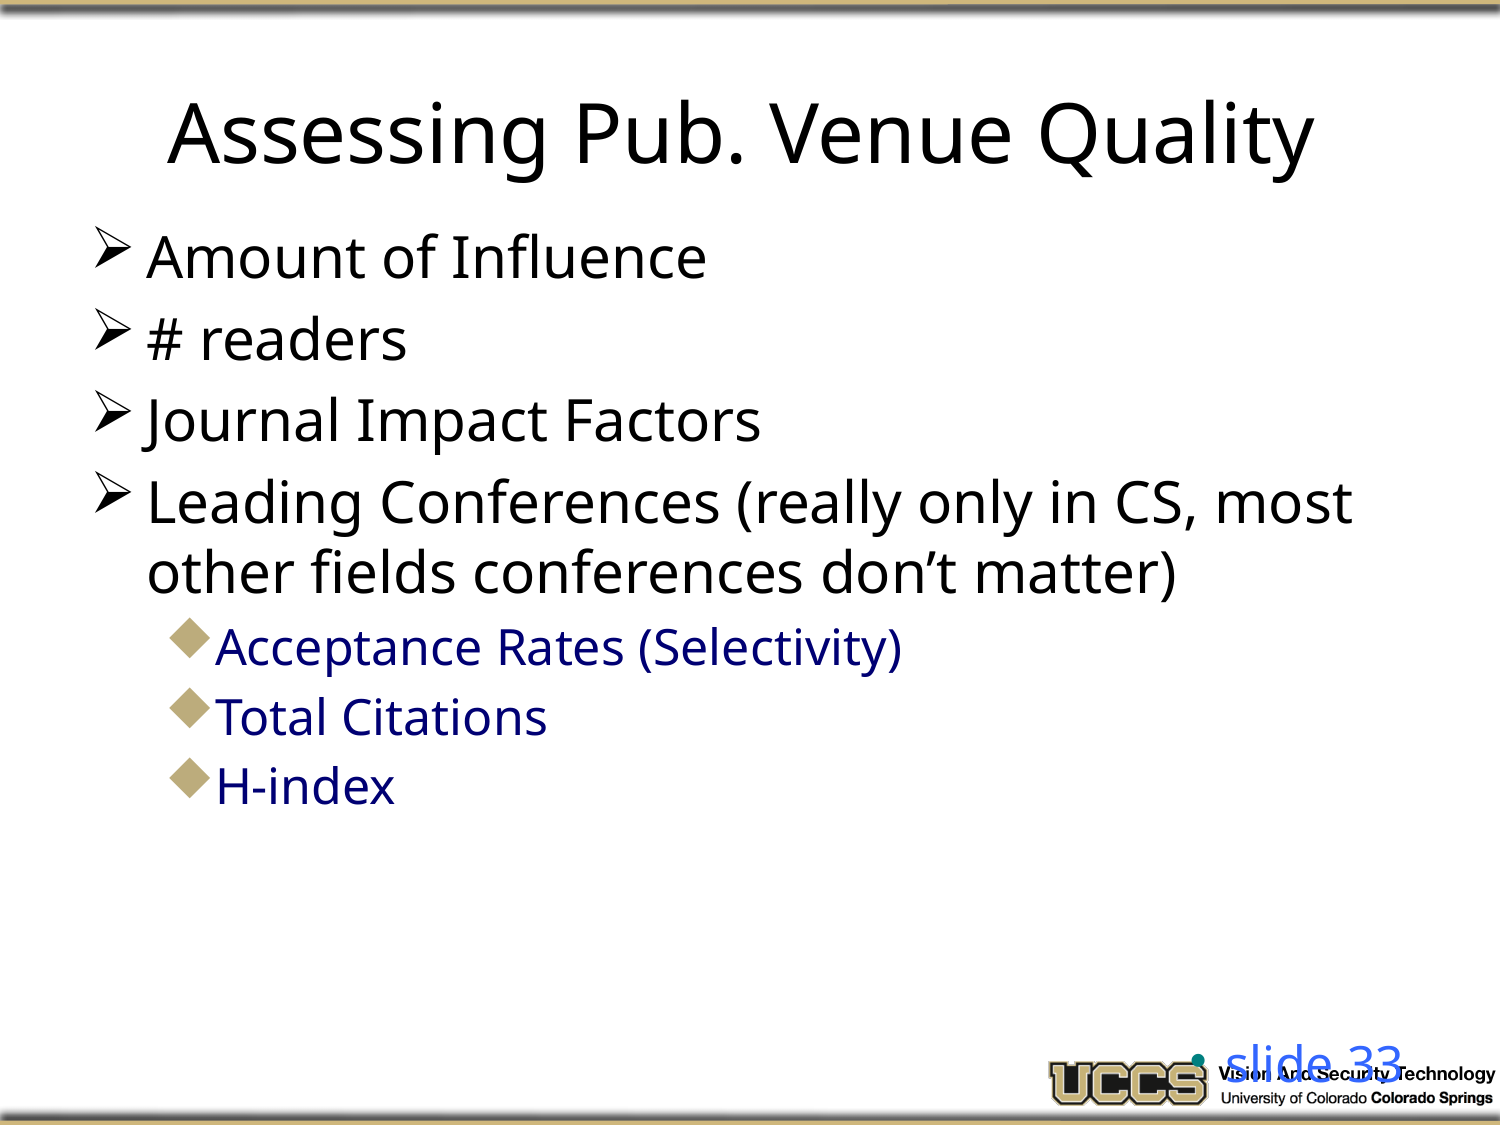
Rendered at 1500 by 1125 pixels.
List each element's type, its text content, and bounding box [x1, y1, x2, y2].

slide_number slide 33 [1175, 1025, 1488, 1100]
picture [1039, 1053, 1500, 1116]
title Assessing Pub. Venue Quality [66, 37, 1417, 188]
list Amount of Influence # readers Journal Impact Factors Leading Conferences (really only in CS, most other fields conferences don’t matter) Acceptance Rates (Selectivity) Total Citations H-index [75, 212, 1417, 1021]
